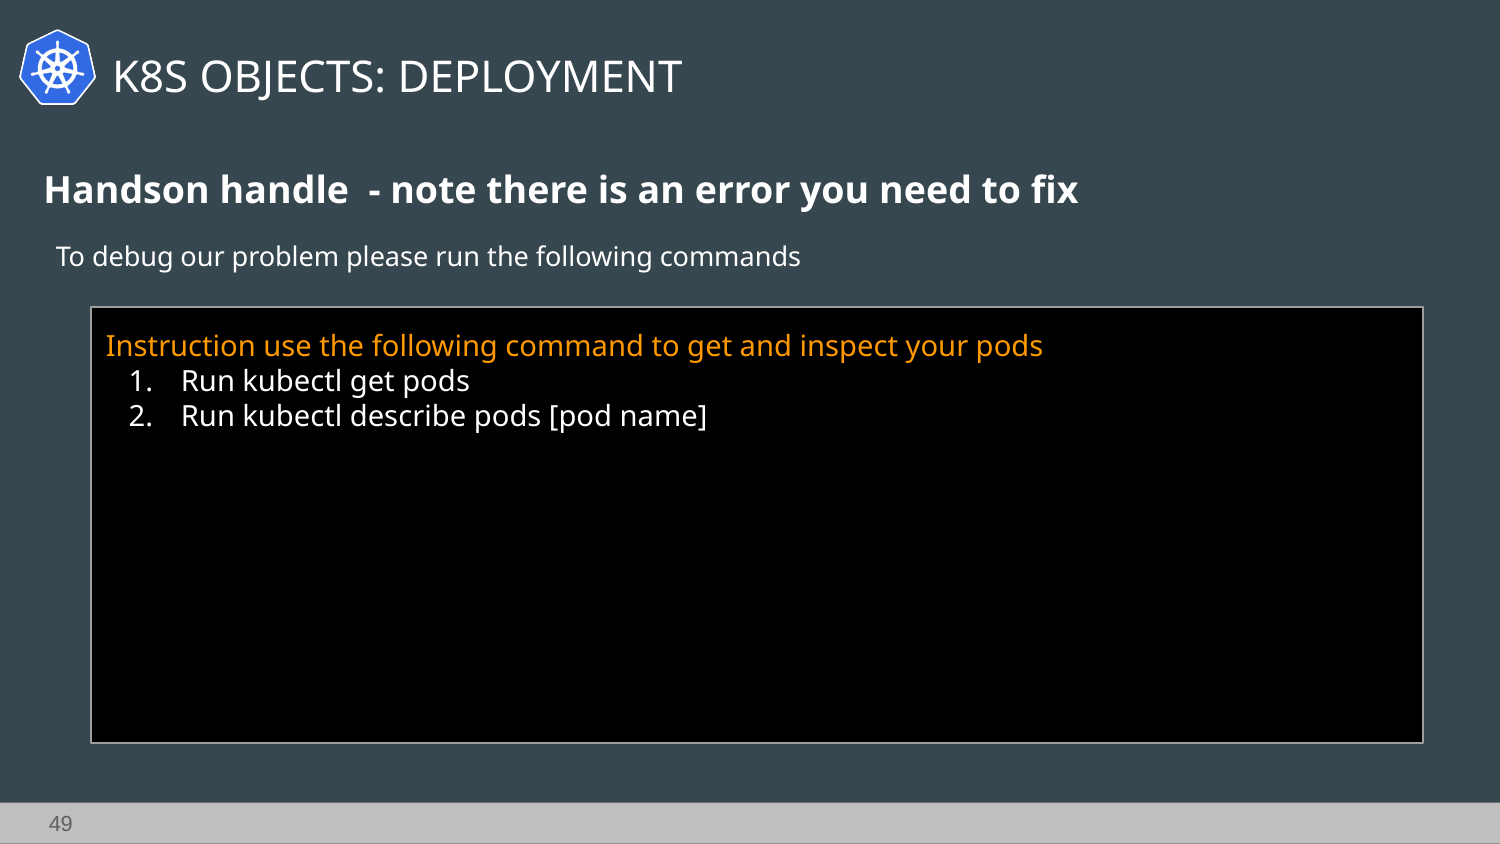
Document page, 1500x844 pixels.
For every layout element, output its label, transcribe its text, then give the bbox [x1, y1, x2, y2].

text_box Instruction use the following command to get and inspect your pods Run kubectl get pods Run kubectl describe pods [pod name] [90, 307, 1424, 744]
text_box To debug our problem please run the following commands [40, 210, 1133, 295]
list K8S OBJECTS: DEPLOYMENT [97, 29, 700, 114]
picture [17, 28, 98, 106]
text_box Handson handle - note there is an error you need to fix [28, 143, 1290, 228]
